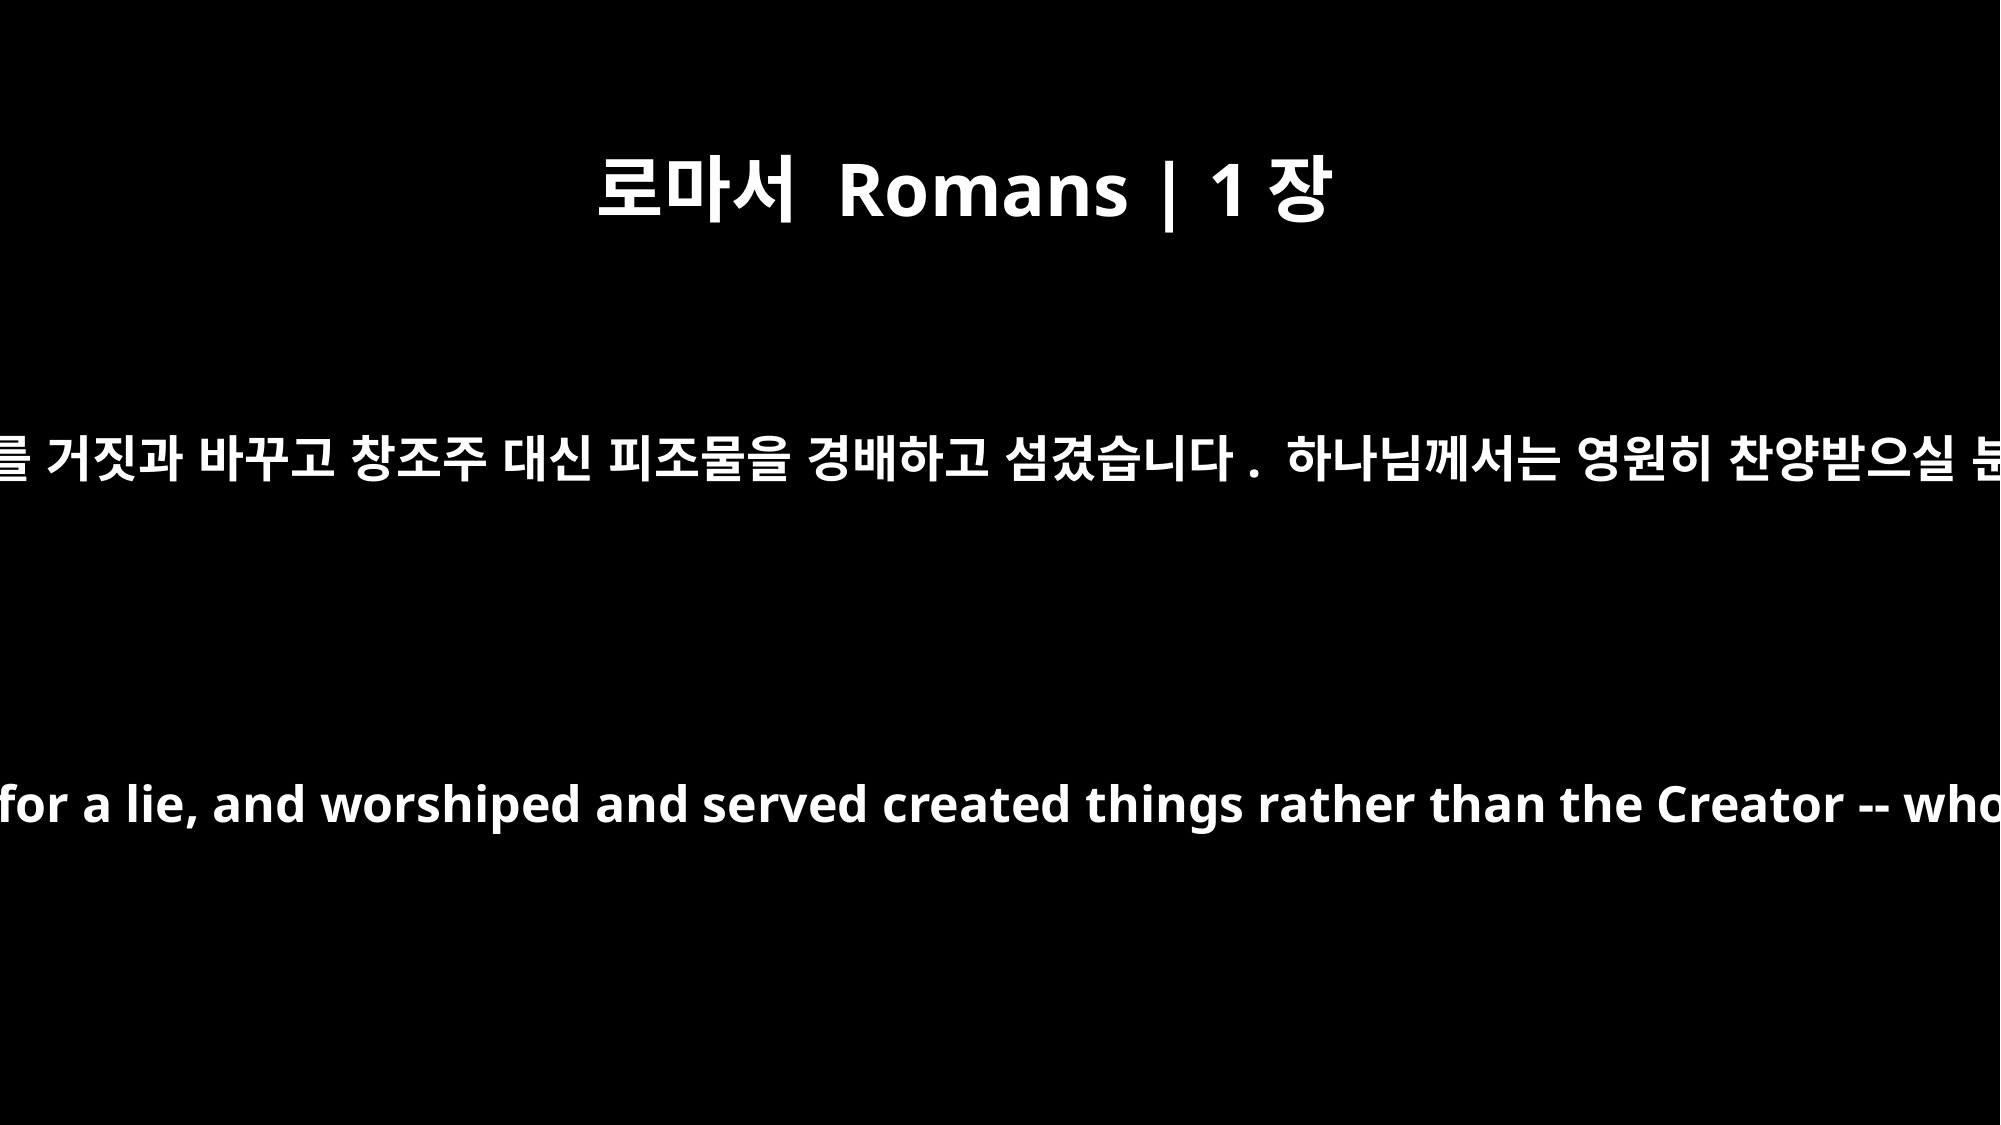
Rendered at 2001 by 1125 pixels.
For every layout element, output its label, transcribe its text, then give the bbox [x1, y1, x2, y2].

text_box They exchanged the truth of God for a lie, and worshiped and served created things rather than the Creator -- who is forever praised. Amen. [0, 764, 2000, 840]
text_box 25 그들은 하나님의 진리를 거짓과 바꾸고 창조주 대신 피조물을 경배하고 섬겼습니다. 하나님께서는 영원히 찬양받으실 분이십니다. 아멘. [0, 359, 2000, 495]
text_box 로마서 Romans | 1장 [582, 136, 1350, 239]
